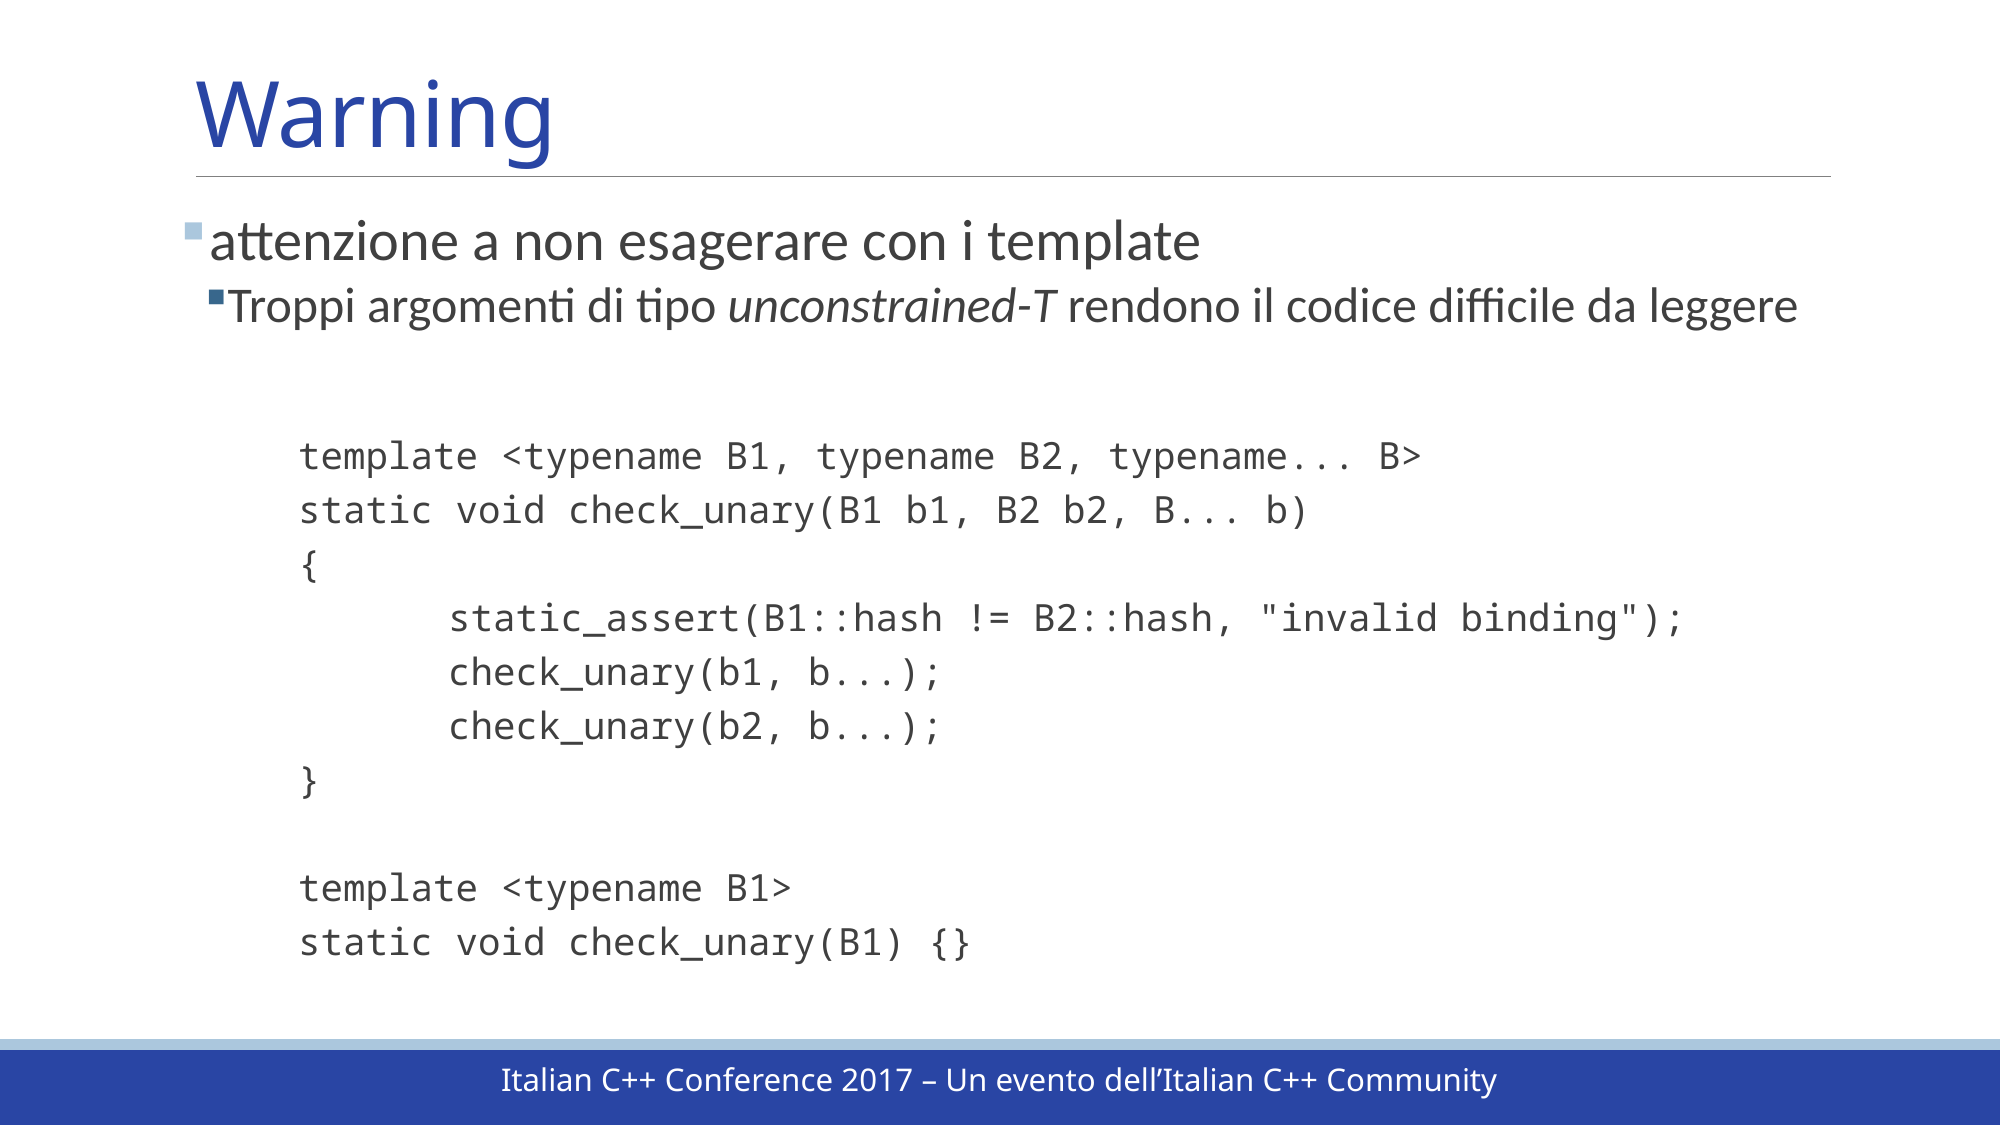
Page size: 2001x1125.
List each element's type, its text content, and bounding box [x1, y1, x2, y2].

list attenzione a non esagerare con i template Troppi argomenti di tipo unconstrained-T rendono il codice difficile da leggere template <typename B1, typename B2, typename... B> static void check_unary(B1 b1, B2 b2, B... b) { static_assert(B1::hash != B2::hash, "invalid binding"); check_unary(b1, b...); check_unary(b2, b...); } template <typename B1> static void check_unary(B1) {} [180, 202, 1830, 1011]
title Warning [180, 2, 1830, 175]
